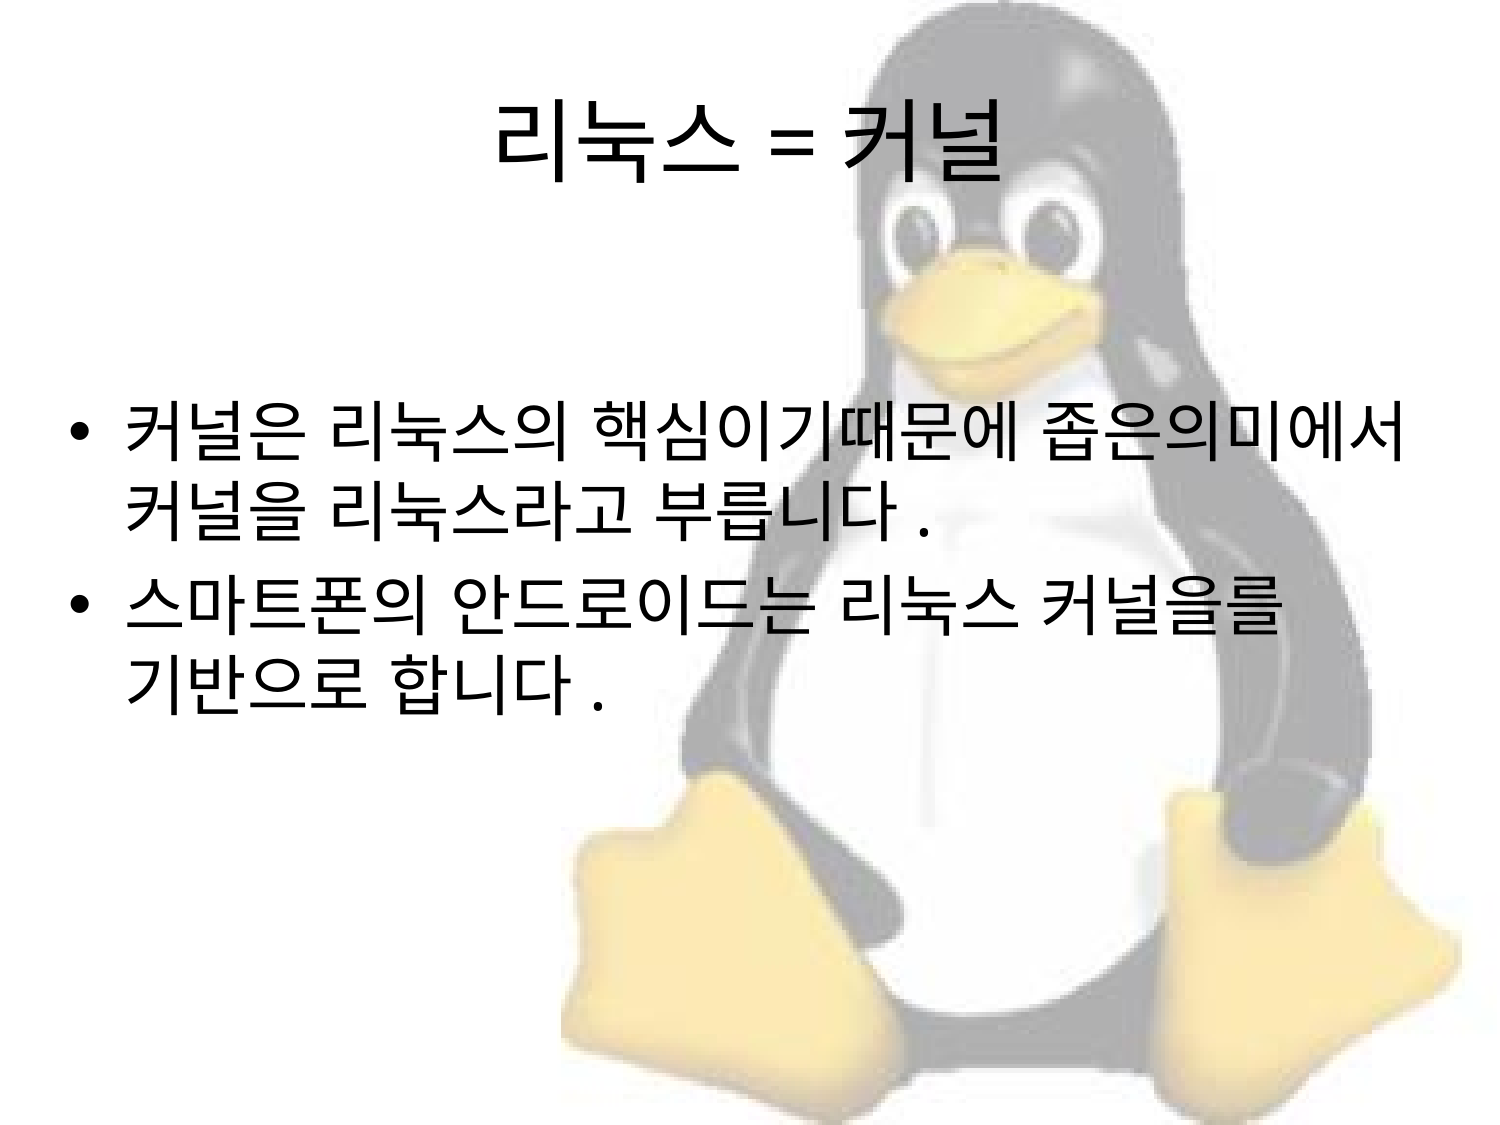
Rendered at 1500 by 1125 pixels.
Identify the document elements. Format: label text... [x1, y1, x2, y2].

list 커널은 리눅스의 핵심이기때문에 좁은의미에서 커널을 리눅스라고 부릅니다. 스마트폰의 안드로이드는 리눅스 커널을를 기반으로 합니다. [53, 382, 1461, 1125]
picture [0, 0, 1500, 1125]
title 리눅스=커널 [75, 45, 1425, 233]
